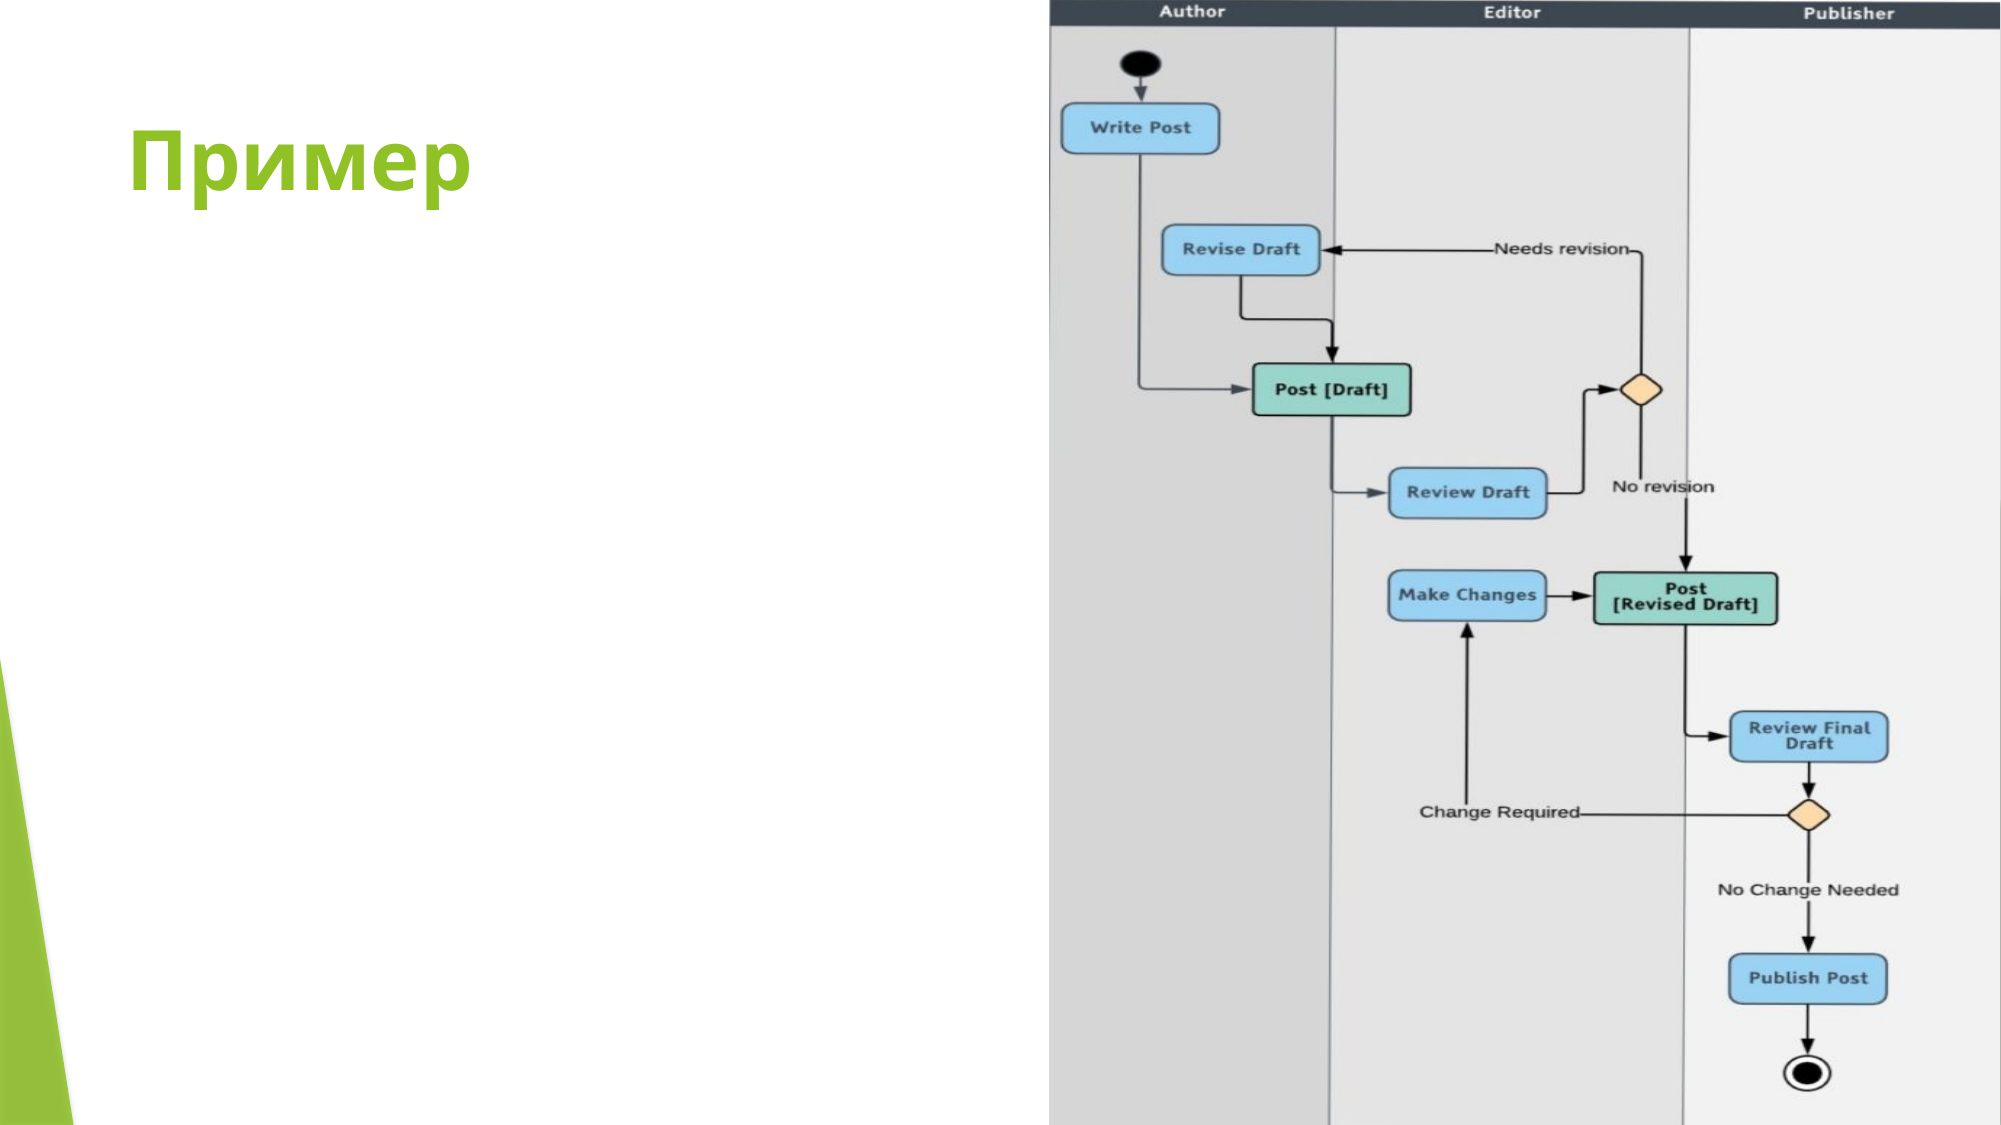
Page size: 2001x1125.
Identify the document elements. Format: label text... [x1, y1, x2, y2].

title Пример [111, 99, 1043, 317]
picture [1048, 0, 2000, 1125]
